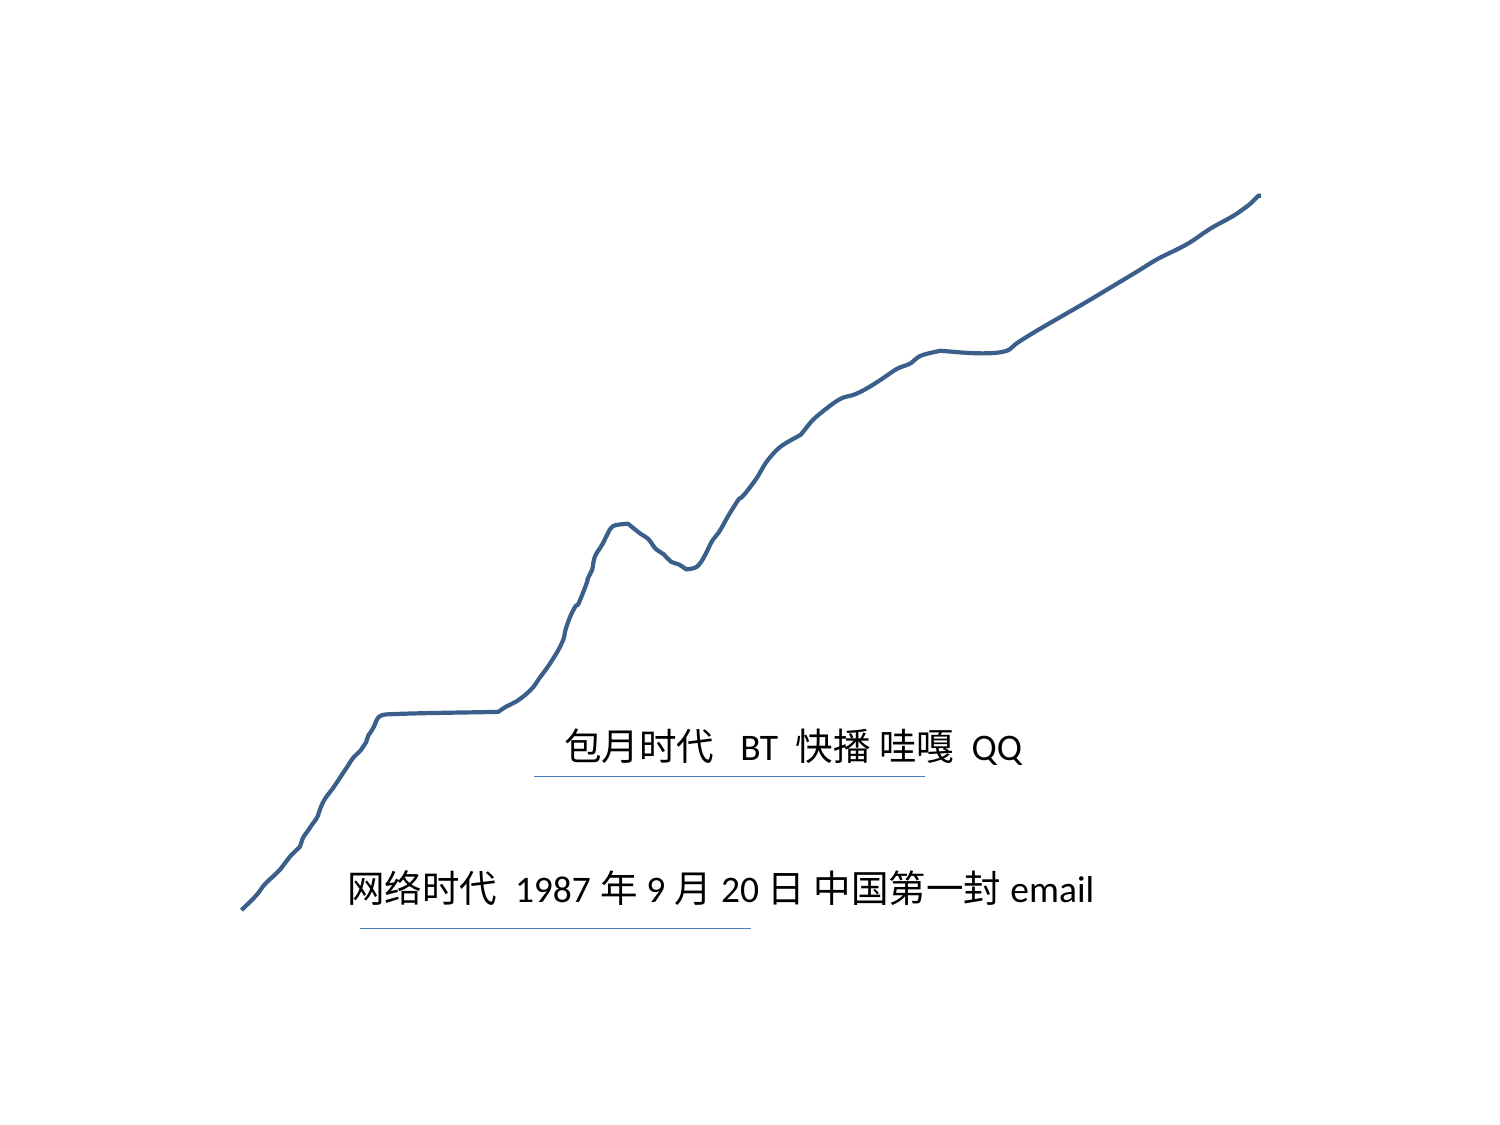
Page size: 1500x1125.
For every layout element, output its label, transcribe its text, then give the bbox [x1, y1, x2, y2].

text_box 网络时代 1987年9月20日 中国第一封email [332, 857, 1126, 918]
text_box 包月时代 BT 快播 哇嘎 QQ [549, 715, 1037, 776]
text_box [240, 193, 1262, 912]
